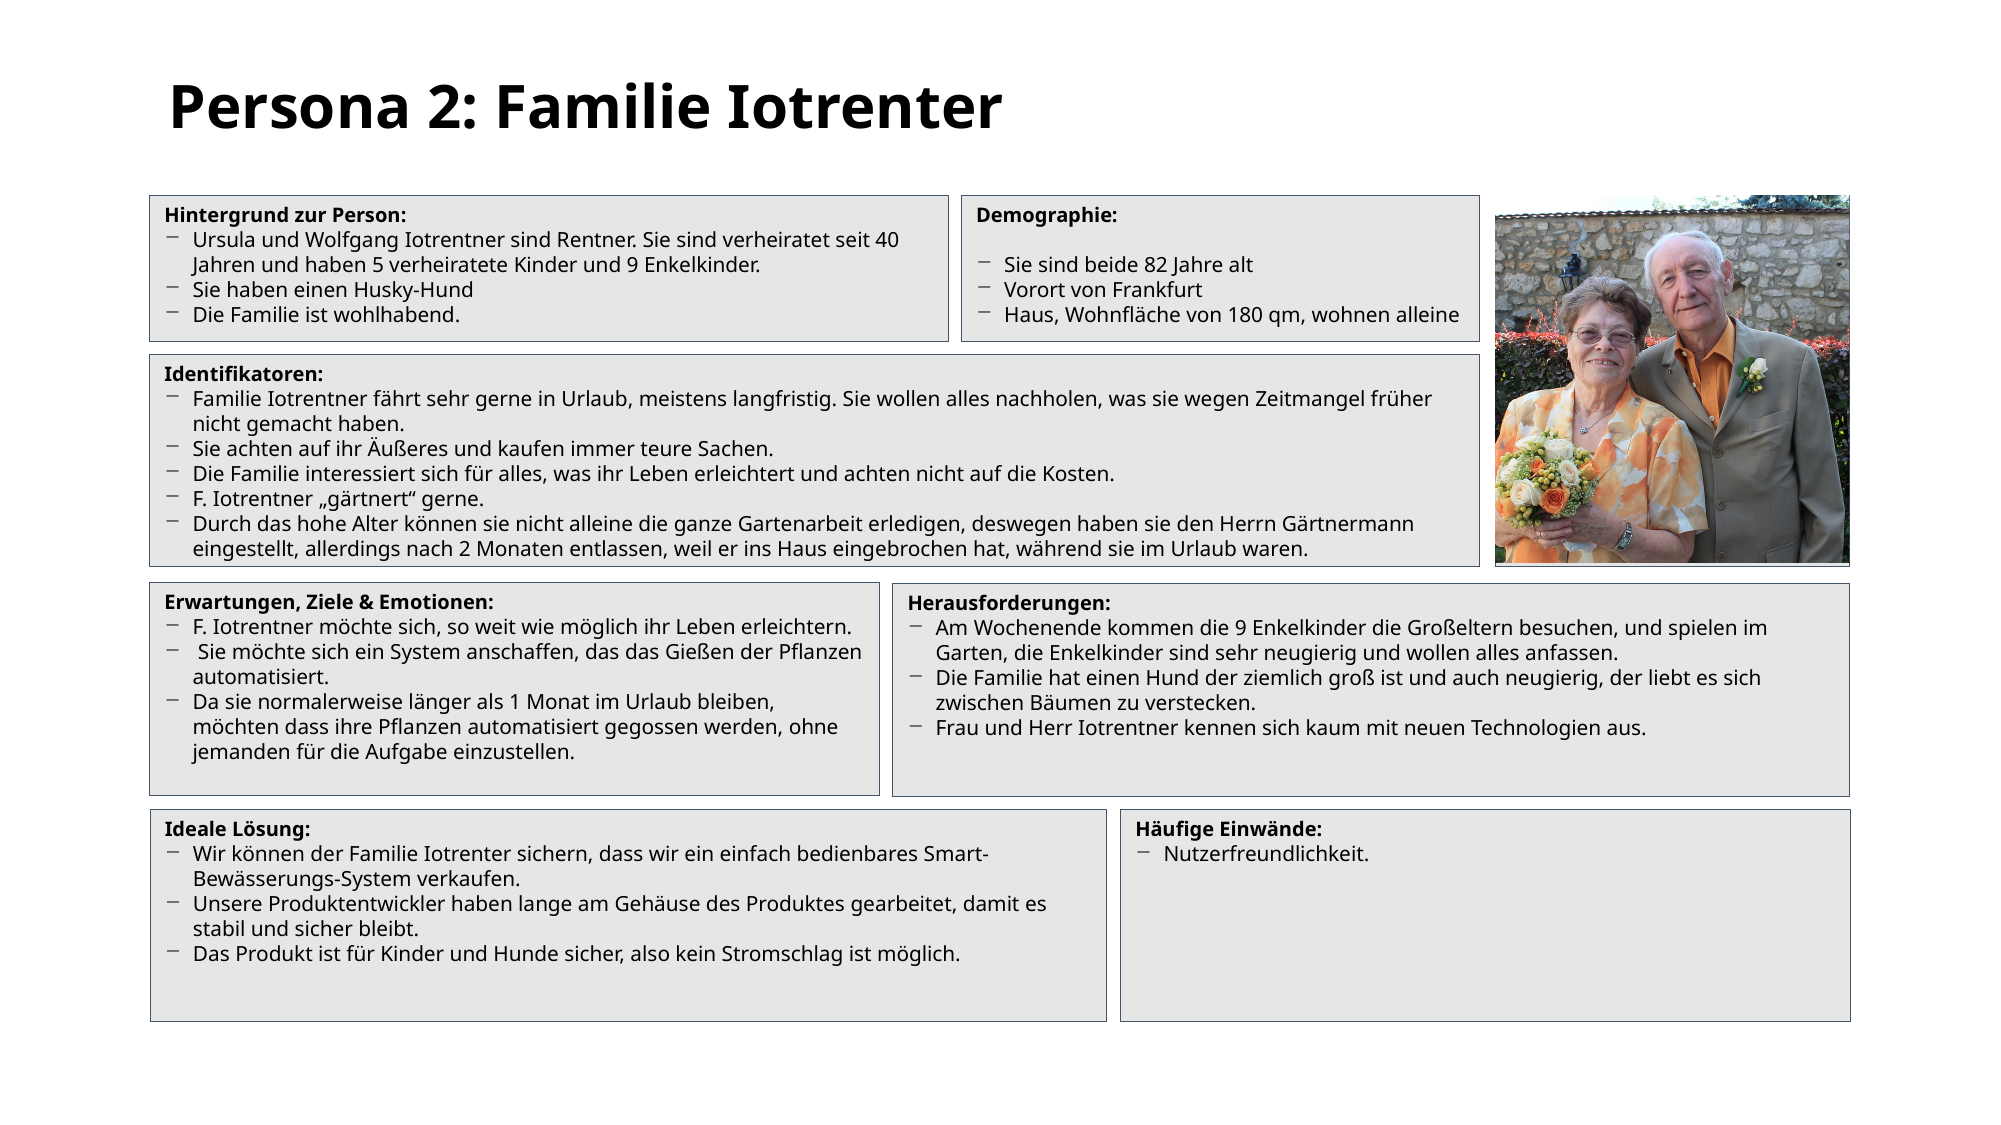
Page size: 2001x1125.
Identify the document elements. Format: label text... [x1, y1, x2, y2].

picture [1495, 194, 1850, 563]
text_box Häufige Einwände: Nutzerfreundlichkeit. [1120, 809, 1851, 1022]
text_box Herausforderungen: Am Wochenende kommen die 9 Enkelkinder die Großeltern besuchen, und spielen im Garten, die Enkelkinder sind sehr neugierig und wollen alles anfassen. Die Familie hat einen Hund der ziemlich groß ist und auch neugierig, der liebt es sich zwischen Bäumen zu verstecken. Frau und Herr Iotrentner kennen sich kaum mit neuen Technologien aus. [892, 583, 1850, 797]
text_box Foto: [1495, 563, 1850, 567]
text_box Identifikatoren: Familie Iotrentner fährt sehr gerne in Urlaub, meistens langfristig. Sie wollen alles nachholen, was sie wegen Zeitmangel früher nicht gemacht haben. Sie achten auf ihr Äußeres und kaufen immer teure Sachen. Die Familie interessiert sich für alles, was ihr Leben erleichtert und achten nicht auf die Kosten. F. Iotrentner „gärtnert“ gerne. Durch das hohe Alter können sie nicht alleine die ganze Gartenarbeit erledigen, deswegen haben sie den Herrn Gärtnermann eingestellt, allerdings nach 2 Monaten entlassen, weil er ins Haus eingebrochen hat, während sie im Urlaub waren. [149, 354, 1480, 567]
title Persona 2: Familie Iotrenter [150, 67, 1689, 152]
text_box Erwartungen, Ziele & Emotionen: F. Iotrentner möchte sich, so weit wie möglich ihr Leben erleichtern. Sie möchte sich ein System anschaffen, das das Gießen der Pflanzen automatisiert. Da sie normalerweise länger als 1 Monat im Urlaub bleiben, möchten dass ihre Pflanzen automatisiert gegossen werden, ohne jemanden für die Aufgabe einzustellen. [149, 582, 880, 796]
text_box Hintergrund zur Person: Ursula und Wolfgang Iotrentner sind Rentner. Sie sind verheiratet seit 40 Jahren und haben 5 verheiratete Kinder und 9 Enkelkinder. Sie haben einen Husky-Hund Die Familie ist wohlhabend. [149, 195, 949, 342]
text_box Ideale Lösung: Wir können der Familie Iotrenter sichern, dass wir ein einfach bedienbares Smart-Bewässerungs-System verkaufen. Unsere Produktentwickler haben lange am Gehäuse des Produktes gearbeitet, damit es stabil und sicher bleibt. Das Produkt ist für Kinder und Hunde sicher, also kein Stromschlag ist möglich. [150, 809, 1107, 1022]
text_box Demographie: Sie sind beide 82 Jahre alt Vorort von Frankfurt Haus, Wohnfläche von 180 qm, wohnen alleine [961, 195, 1480, 342]
